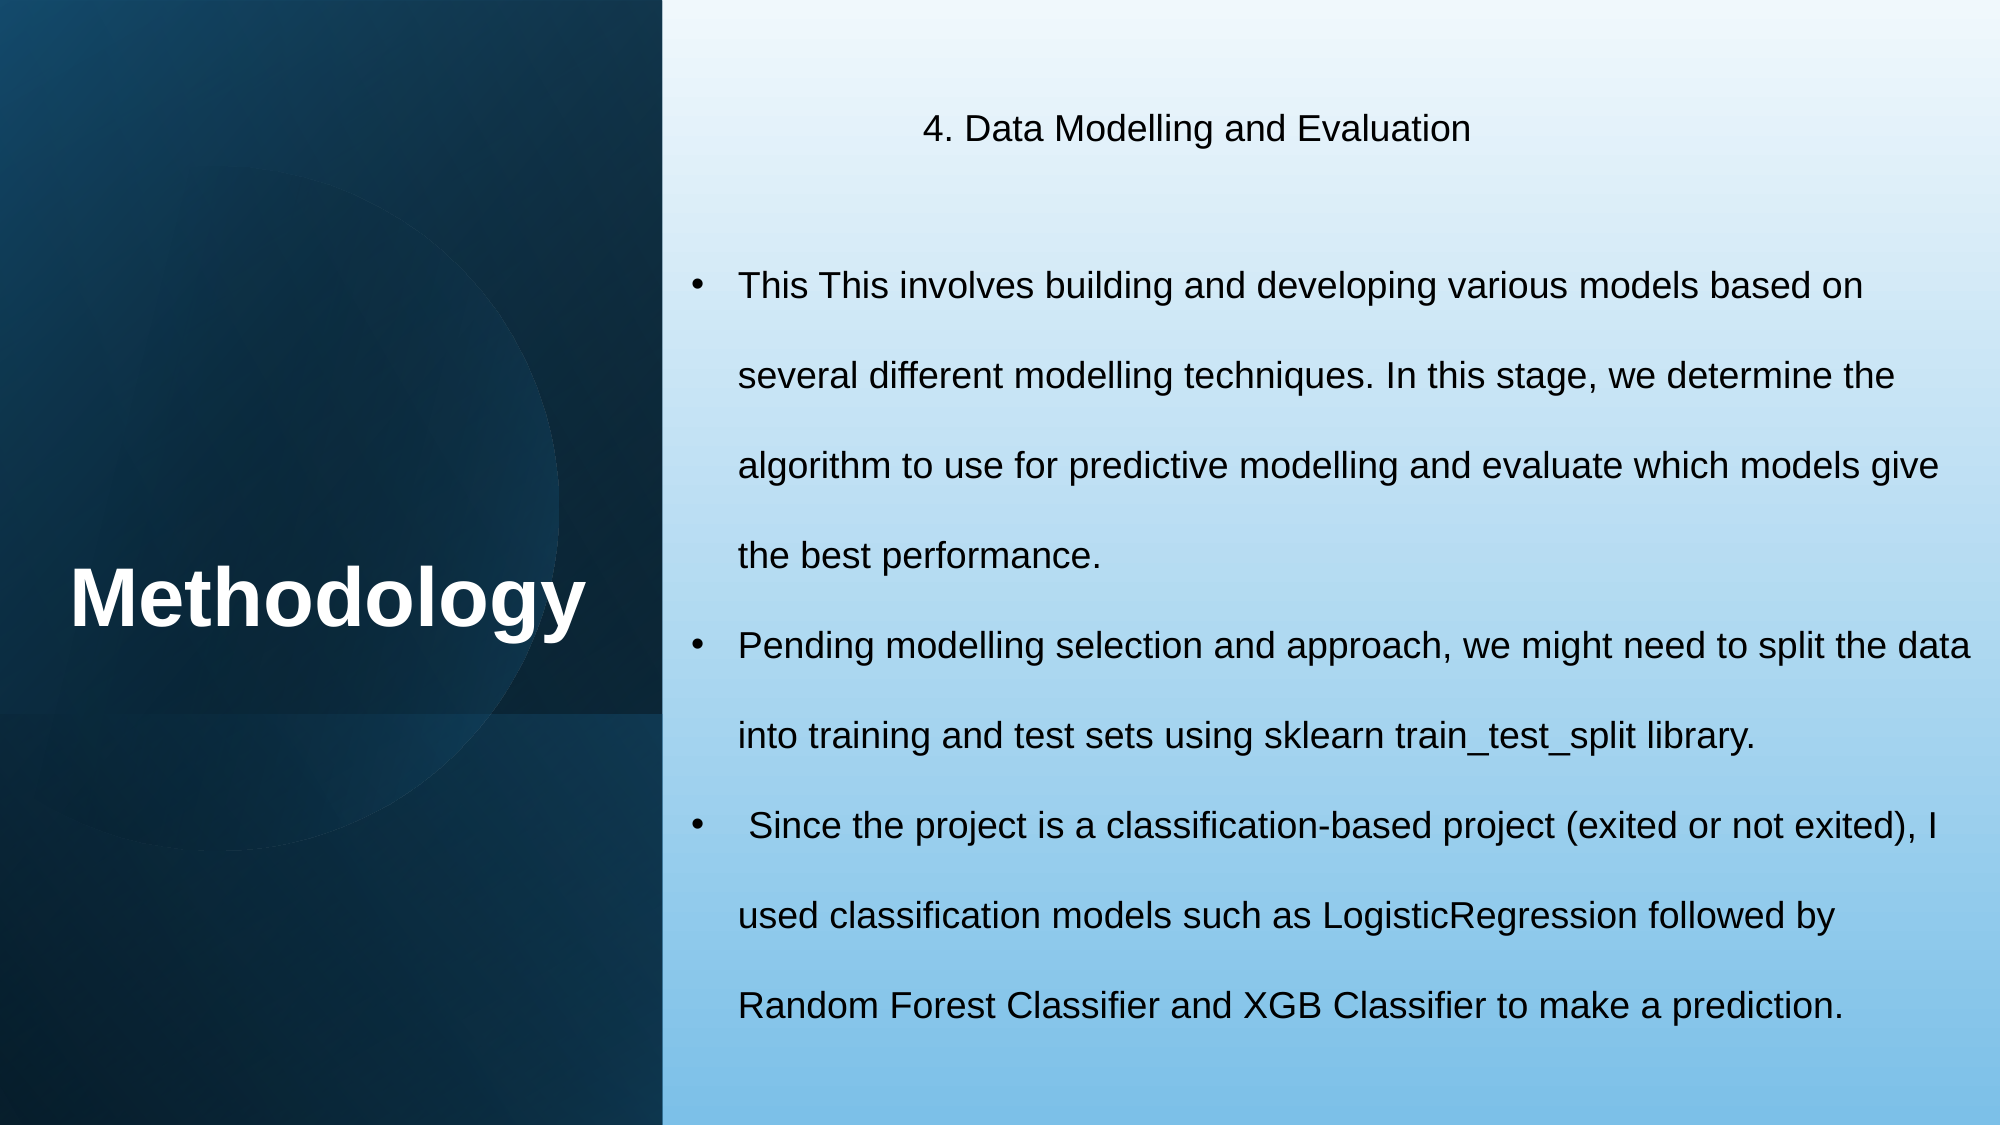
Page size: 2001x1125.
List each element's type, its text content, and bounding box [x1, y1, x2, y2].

text_box Methodology [0, 441, 602, 652]
text_box This This involves building and developing various models based on several different modelling techniques. In this stage, we determine the algorithm to use for predictive modelling and evaluate which models give the best performance. Pending modelling selection and approach, we might need to split the data into training and test sets using sklearn train_test_split library. Since the project is a classification-based project (exited or not exited), I used classification models such as LogisticRegression followed by Random Forest Classifier and XGB Classifier to make a prediction. [676, 208, 2000, 1124]
text_box 4. Data Modelling and Evaluation [908, 96, 1525, 201]
text_box [0, 0, 663, 1124]
text_box [663, 0, 2000, 1125]
